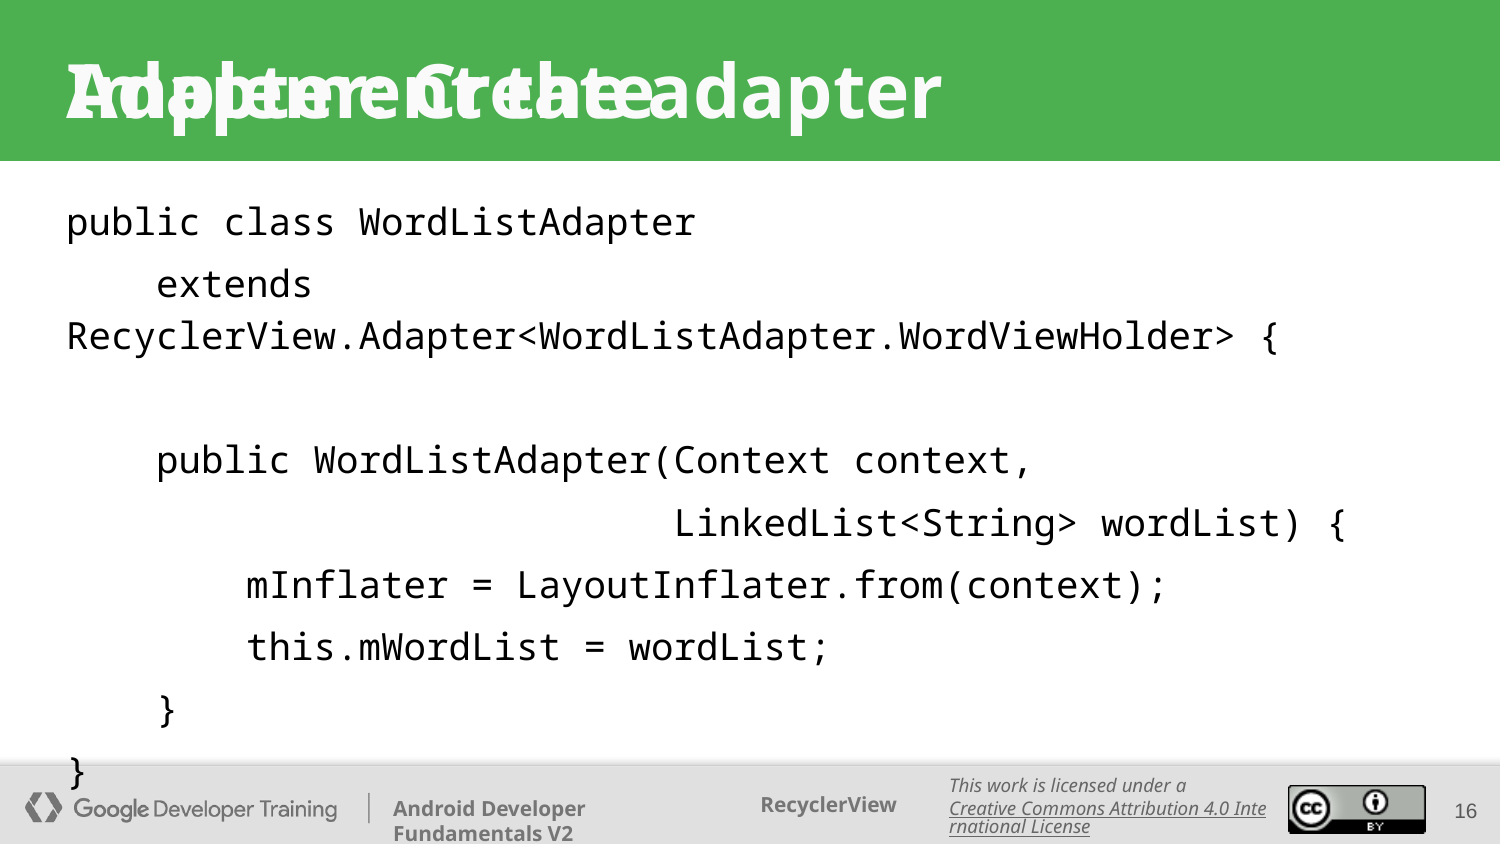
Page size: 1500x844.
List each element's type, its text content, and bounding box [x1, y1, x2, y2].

list public class WordListAdapter extends RecyclerView.Adapter<WordListAdapter.WordViewHolder> { public WordListAdapter(Context context, LinkedList<String> wordList) { mInflater = LayoutInflater.from(context); this.mWordList = wordList; } } [51, 176, 1449, 737]
title Implement the adapter [51, 28, 1449, 122]
picture [0, 161, 1500, 844]
slide_number ‹#› [1402, 777, 1493, 842]
